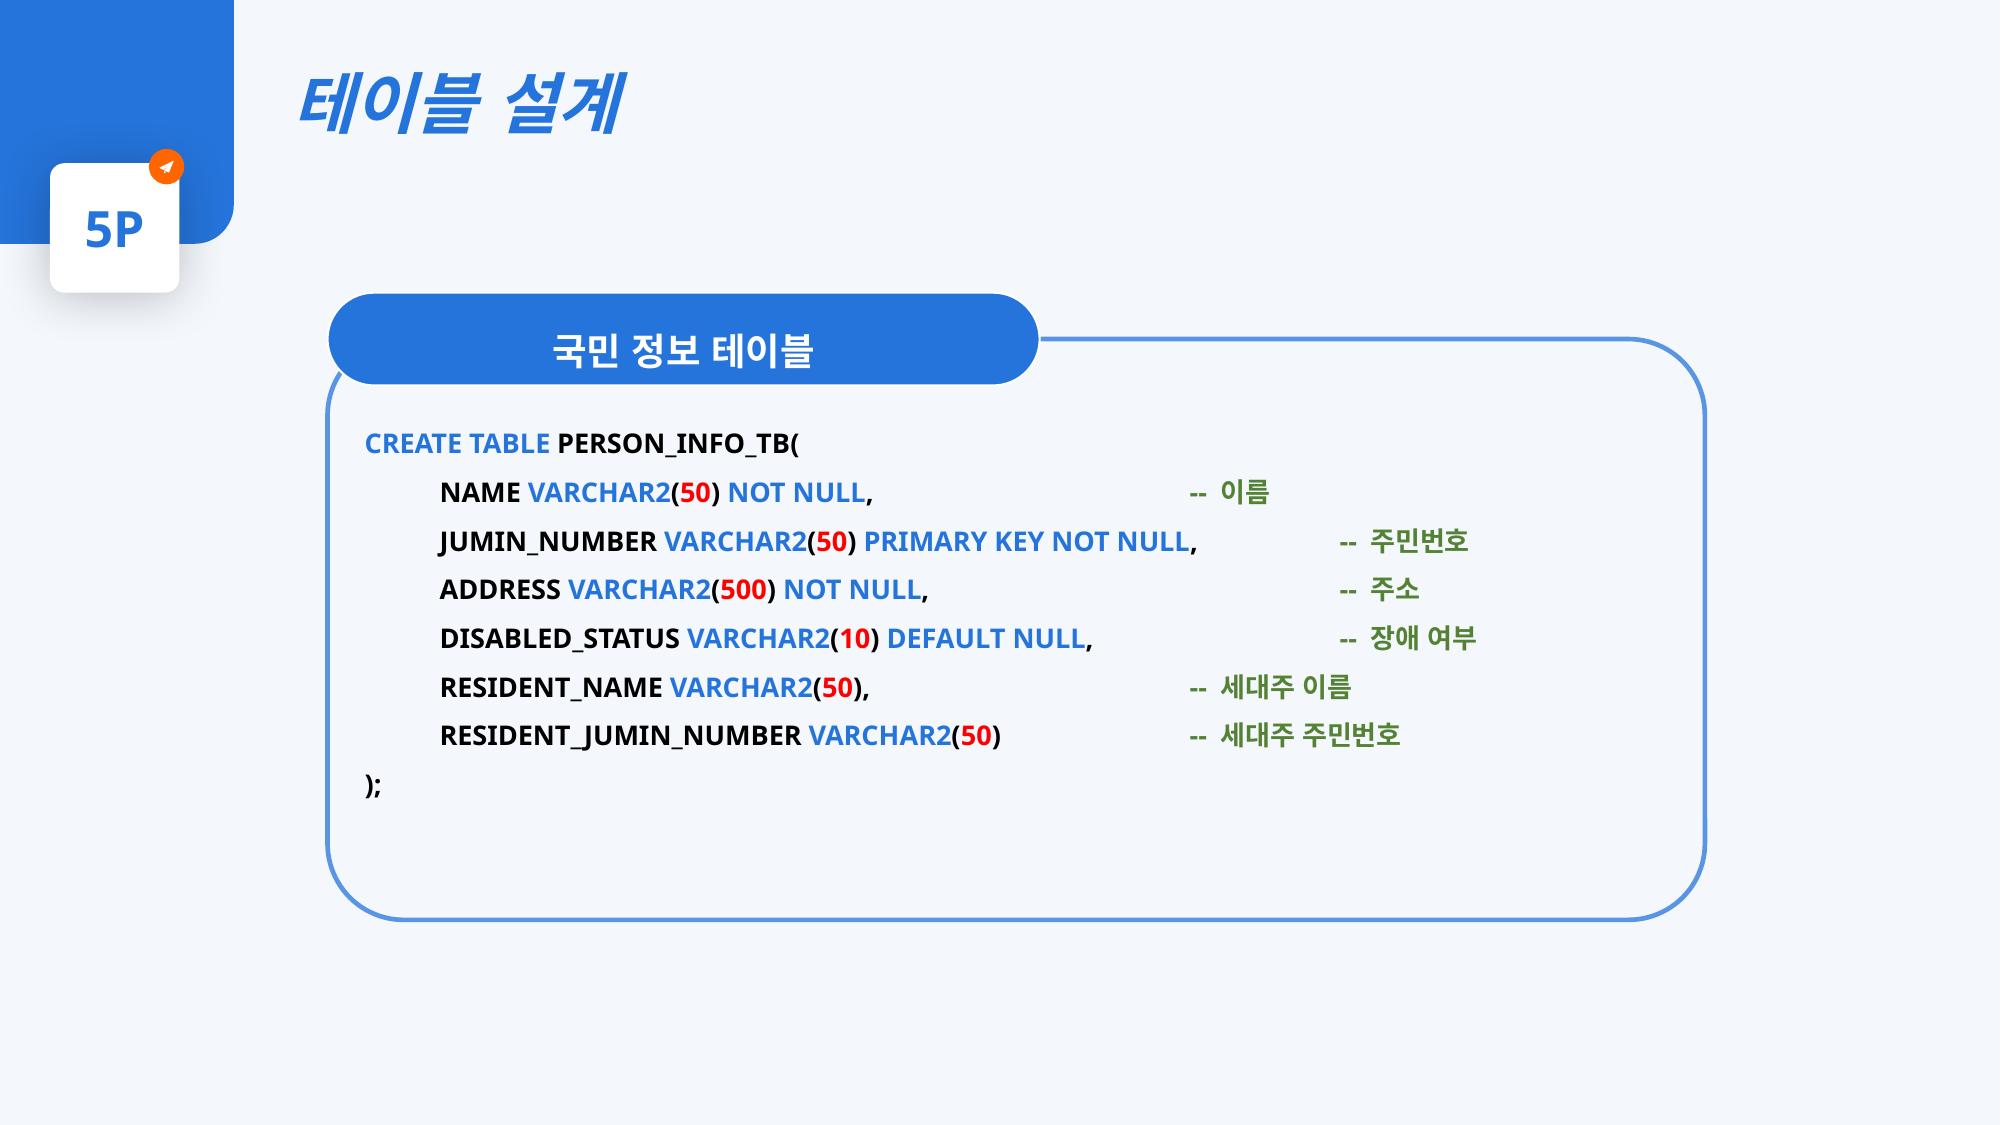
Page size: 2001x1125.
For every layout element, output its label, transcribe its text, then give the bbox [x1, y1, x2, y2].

text_box 국민 정보 테이블 [326, 291, 1041, 387]
text_box CREATE TABLE PERSON_INFO_TB( NAME VARCHAR2(50) NOT NULL, -- 이름 JUMIN_NUMBER VARCHAR2(50) PRIMARY KEY NOT NULL, -- 주민번호 ADDRESS VARCHAR2(500) NOT NULL, -- 주소 DISABLED_STATUS VARCHAR2(10) DEFAULT NULL, -- 장애 여부 RESIDENT_NAME VARCHAR2(50), -- 세대주 이름 RESIDENT_JUMIN_NUMBER VARCHAR2(50) -- 세대주 주민번호 ); [326, 338, 1706, 921]
text_box 테이블 설계 [278, 13, 1279, 149]
text_box 5P [48, 162, 181, 294]
text_box [0, 0, 235, 245]
text_box [159, 160, 174, 174]
text_box [147, 147, 186, 186]
